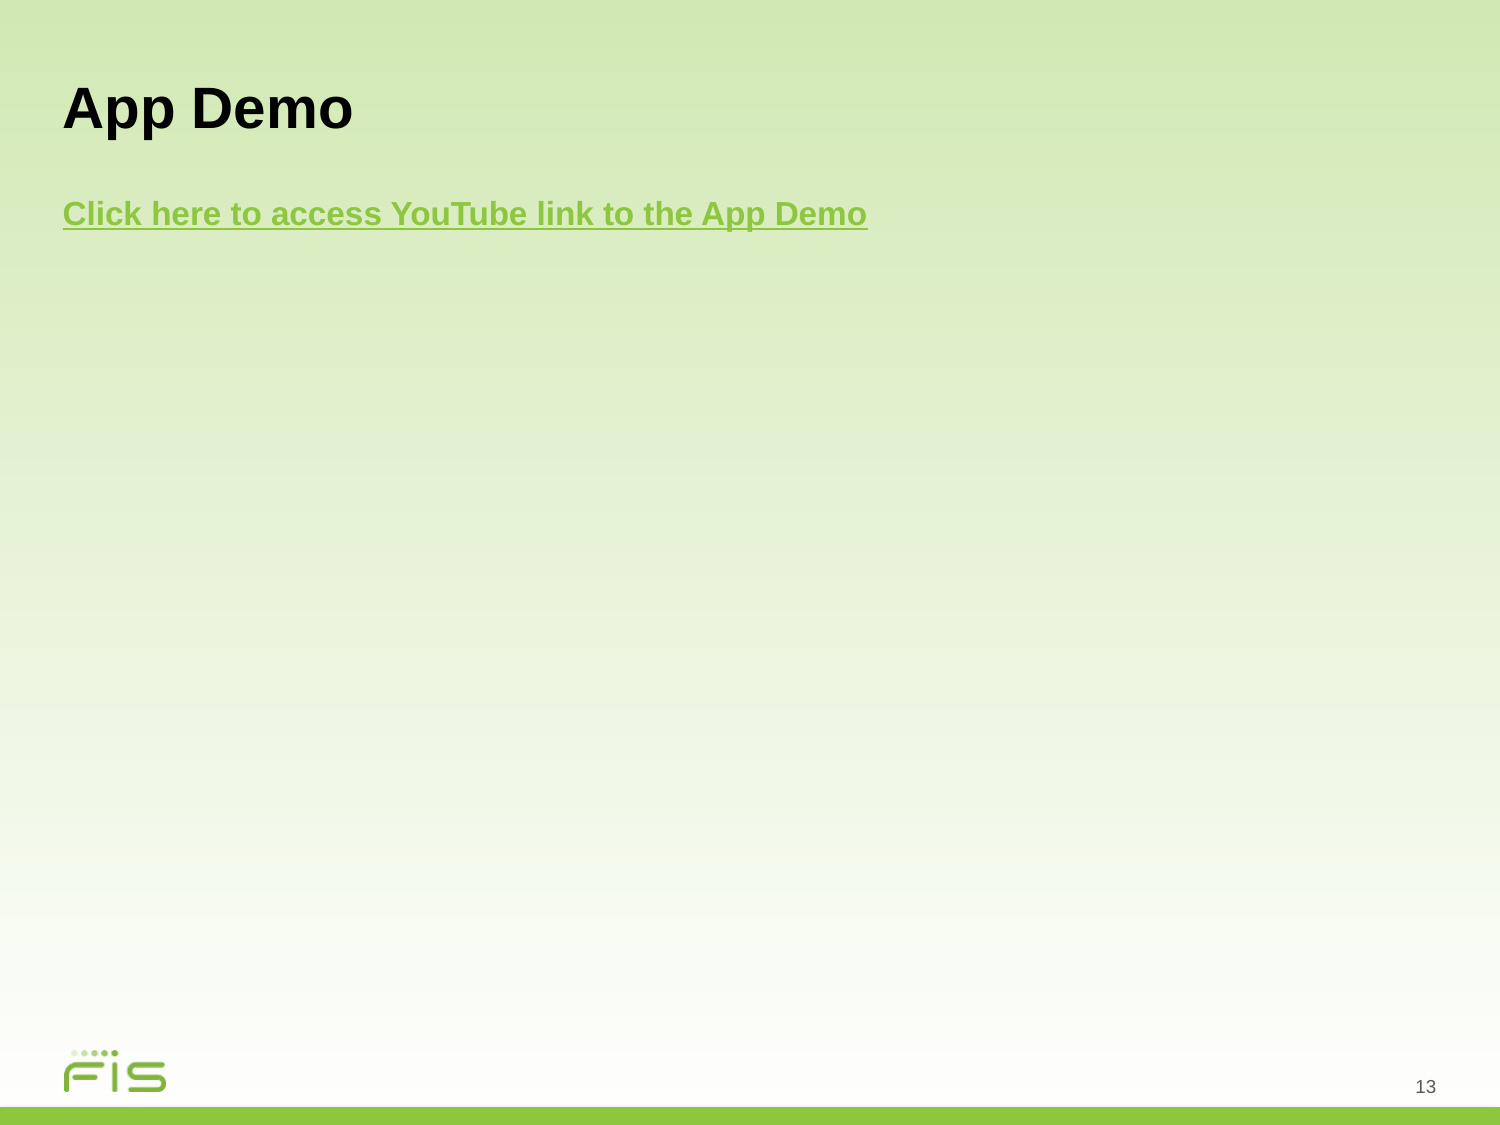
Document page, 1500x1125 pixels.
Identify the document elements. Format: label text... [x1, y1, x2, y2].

list Click here to access YouTube link to the App Demo [62, 192, 1433, 933]
slide_number 13 [1359, 1071, 1437, 1101]
title App Demo [62, 83, 1435, 255]
picture [64, 1050, 166, 1092]
